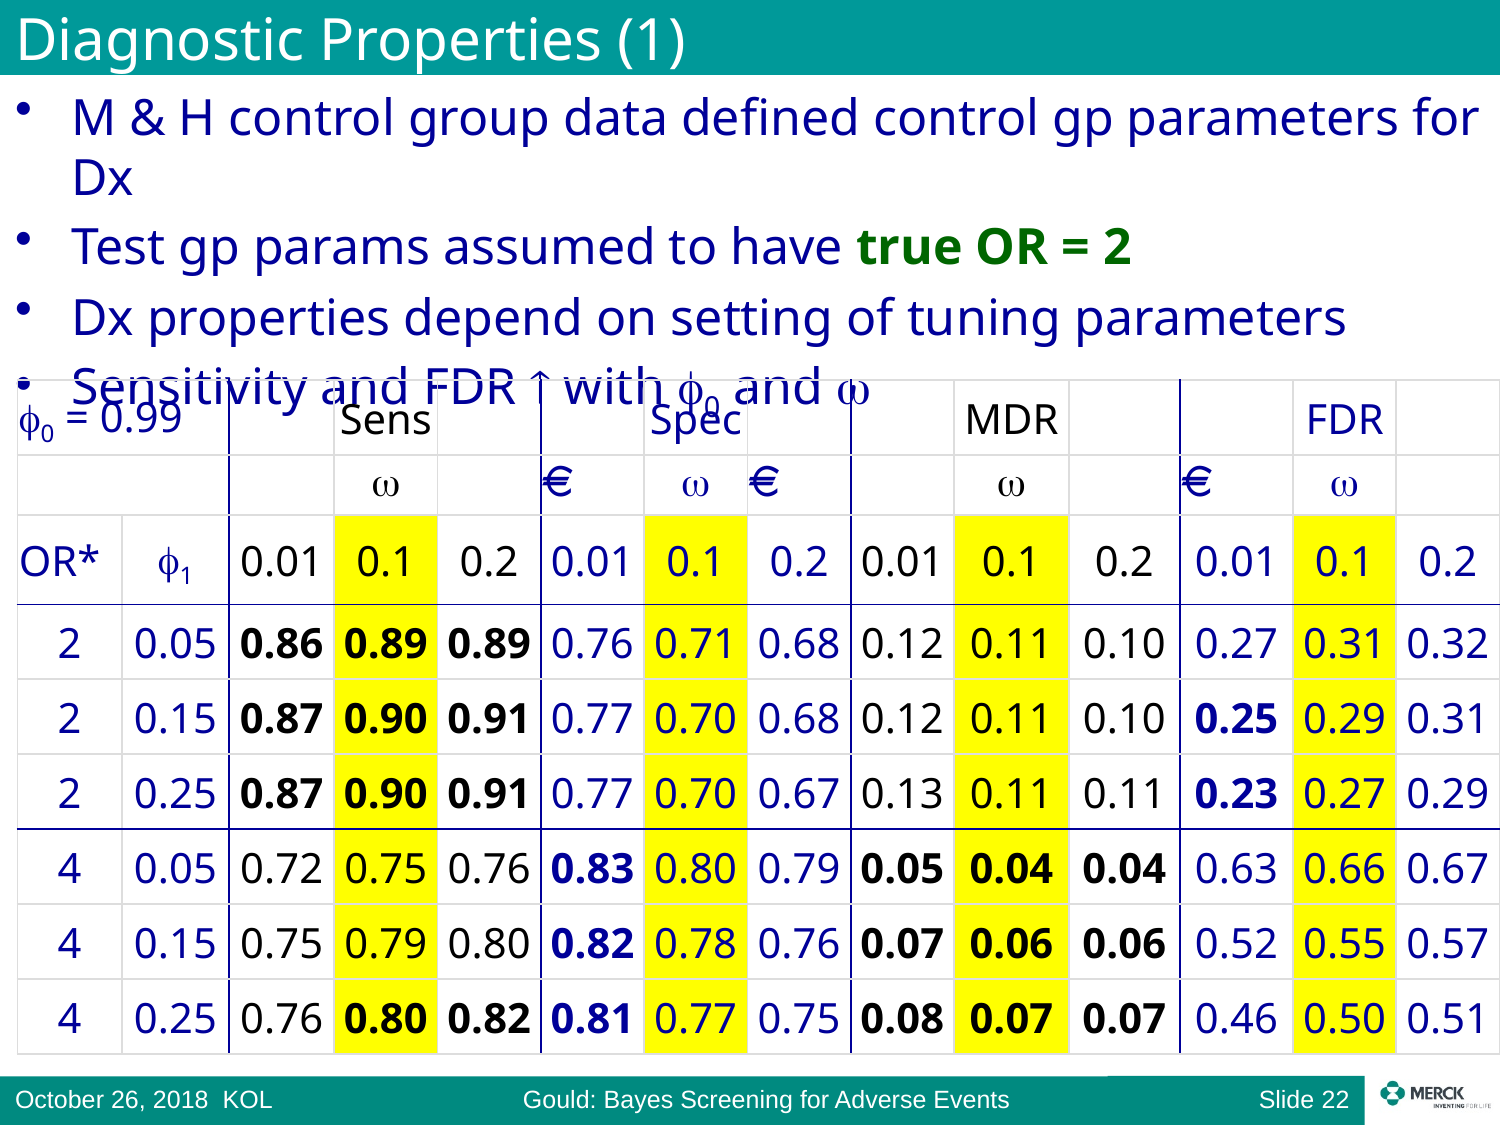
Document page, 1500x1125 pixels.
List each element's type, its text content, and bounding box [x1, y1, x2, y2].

table_header Spec [645, 381, 747, 454]
table_header [852, 381, 953, 454]
table_cell 0.63 [1181, 830, 1292, 903]
table_cell 0.29 [1294, 680, 1395, 753]
table_cell 0.11 [955, 605, 1068, 678]
table_cell [230, 456, 333, 514]
table_cell 0.75 [230, 905, 333, 978]
table_cell 0.05 [123, 830, 228, 903]
table_cell 0.25 [123, 755, 228, 828]
table_cell 0.1 [645, 516, 747, 604]
table_cell 0.01 [230, 516, 333, 604]
table_cell 0.10 [1070, 680, 1179, 753]
table_cell 0.07 [955, 980, 1068, 1053]
table_cell 0.1 [955, 516, 1068, 604]
table_cell w [335, 456, 437, 514]
table_cell 0.13 [852, 755, 953, 828]
table_cell OR* [18, 516, 121, 604]
table_cell 4 [18, 905, 121, 978]
table_cell 0.76 [748, 905, 850, 978]
table_cell 0.23 [1181, 755, 1292, 828]
table_cell 2 [18, 755, 121, 828]
table_cell 0.77 [645, 980, 747, 1053]
picture [1368, 1068, 1500, 1120]
table_cell 0.79 [335, 905, 437, 978]
table_cell 0.82 [542, 905, 643, 978]
list M & H control group data defined control gp parameters for Dx Test gp params assumed to have true OR = 2 Dx properties depend on setting of tuning parameters Sensitivity and FDR  with 0 and  [0, 77, 1500, 374]
table_cell 0.68 [748, 605, 850, 678]
table_cell 0.2 [438, 516, 540, 604]
table_cell 0.1 [1294, 516, 1395, 604]
table_cell 0.87 [230, 755, 333, 828]
table_cell 0.71 [645, 605, 747, 678]
table_header [542, 381, 643, 454]
table_cell 0.89 [335, 605, 437, 678]
table_cell 0.31 [1397, 680, 1499, 753]
table_cell 0.01 [542, 516, 643, 604]
table_cell 0.50 [1294, 980, 1395, 1053]
table_cell [1070, 456, 1179, 514]
table_cell 0.70 [645, 755, 747, 828]
table_cell 0.07 [852, 905, 953, 978]
table_header Sens [335, 381, 437, 454]
table_cell 0.1 [335, 516, 437, 604]
table_cell 1 [123, 516, 228, 604]
table_cell 0.27 [1181, 605, 1292, 678]
table_cell [852, 456, 953, 514]
table_cell [748, 456, 850, 514]
table_cell 0.01 [852, 516, 953, 604]
table_cell 0.32 [1397, 605, 1499, 678]
table_cell 2 [18, 605, 121, 678]
table_cell 0.46 [1181, 980, 1292, 1053]
table_header [438, 381, 540, 454]
table_header [1397, 381, 1499, 454]
table_cell 0.2 [1397, 516, 1499, 604]
table_cell 0.08 [852, 980, 953, 1053]
table_cell 4 [18, 980, 121, 1053]
table_cell 0.72 [230, 830, 333, 903]
table_cell 0.67 [748, 755, 850, 828]
table_cell 0.82 [438, 980, 540, 1053]
table_cell 4 [18, 830, 121, 903]
table_cell [438, 456, 540, 514]
table_cell 0.80 [438, 905, 540, 978]
table_cell 0.27 [1294, 755, 1395, 828]
table_cell 0.90 [335, 680, 437, 753]
table_cell 0.91 [438, 680, 540, 753]
table_cell 0.25 [123, 980, 228, 1053]
table_cell 0.67 [1397, 830, 1499, 903]
table_cell 0.06 [1070, 905, 1179, 978]
table_cell 0.78 [645, 905, 747, 978]
slide_number Slide 21 [1107, 1075, 1365, 1125]
table_cell 0.12 [852, 680, 953, 753]
table_header MDR [955, 381, 1068, 454]
table_cell [1397, 456, 1499, 514]
table_cell [1181, 456, 1292, 514]
table_cell 0.76 [230, 980, 333, 1053]
table_cell 0.81 [542, 980, 643, 1053]
table_cell 0.76 [542, 605, 643, 678]
table_cell 0.68 [748, 680, 850, 753]
table_cell 0.79 [748, 830, 850, 903]
table_cell 0.75 [335, 830, 437, 903]
table_cell 0.70 [645, 680, 747, 753]
table_cell 0.55 [1294, 905, 1395, 978]
table_cell 0.05 [123, 605, 228, 678]
table_cell 0.91 [438, 755, 540, 828]
table_header [1070, 381, 1179, 454]
table_cell 0.15 [123, 680, 228, 753]
table_cell 0.80 [335, 980, 437, 1053]
table_cell 0.01 [1181, 516, 1292, 604]
table_cell 0.2 [748, 516, 850, 604]
table_header [1181, 381, 1292, 454]
table_cell w [1294, 456, 1395, 514]
table_cell 0.77 [542, 680, 643, 753]
table_header FDR [1294, 381, 1395, 454]
table_header [748, 381, 850, 454]
table_cell 0.87 [230, 680, 333, 753]
table_cell 0.04 [955, 830, 1068, 903]
table_cell 0.11 [955, 755, 1068, 828]
table_cell 0.57 [1397, 905, 1499, 978]
table_cell 0.06 [955, 905, 1068, 978]
table_cell 0.04 [1070, 830, 1179, 903]
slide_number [0, 1076, 1107, 1125]
table_cell 0.05 [852, 830, 953, 903]
table_cell 0.75 [748, 980, 850, 1053]
table_cell w [955, 456, 1068, 514]
table_cell 0.10 [1070, 605, 1179, 678]
table_cell 0.77 [542, 755, 643, 828]
table_cell 0.31 [1294, 605, 1395, 678]
table_cell 0.11 [955, 680, 1068, 753]
table_cell 0.89 [438, 605, 540, 678]
table_cell 0.15 [123, 905, 228, 978]
table_cell 0.86 [230, 605, 333, 678]
title Diagnostic Properties (1) [0, 0, 1500, 75]
table_cell w [645, 456, 747, 514]
table_cell 2 [18, 680, 121, 753]
table_cell 0.80 [645, 830, 747, 903]
table_header [230, 381, 333, 454]
table_cell 0.51 [1397, 980, 1499, 1053]
table_cell 0.90 [335, 755, 437, 828]
table_cell 0.12 [852, 605, 953, 678]
table_cell 0.83 [542, 830, 643, 903]
table_cell 0.11 [1070, 755, 1179, 828]
table_cell 0.07 [1070, 980, 1179, 1053]
table_cell 0.29 [1397, 755, 1499, 828]
table_cell 0.52 [1181, 905, 1292, 978]
table_cell 0.76 [438, 830, 540, 903]
table_cell [18, 456, 228, 514]
table_cell 0.66 [1294, 830, 1395, 903]
table_cell [542, 456, 643, 514]
table_cell 0.25 [1181, 680, 1292, 753]
table_header 0 = 0.99 [18, 381, 228, 454]
table_cell 0.2 [1070, 516, 1179, 604]
